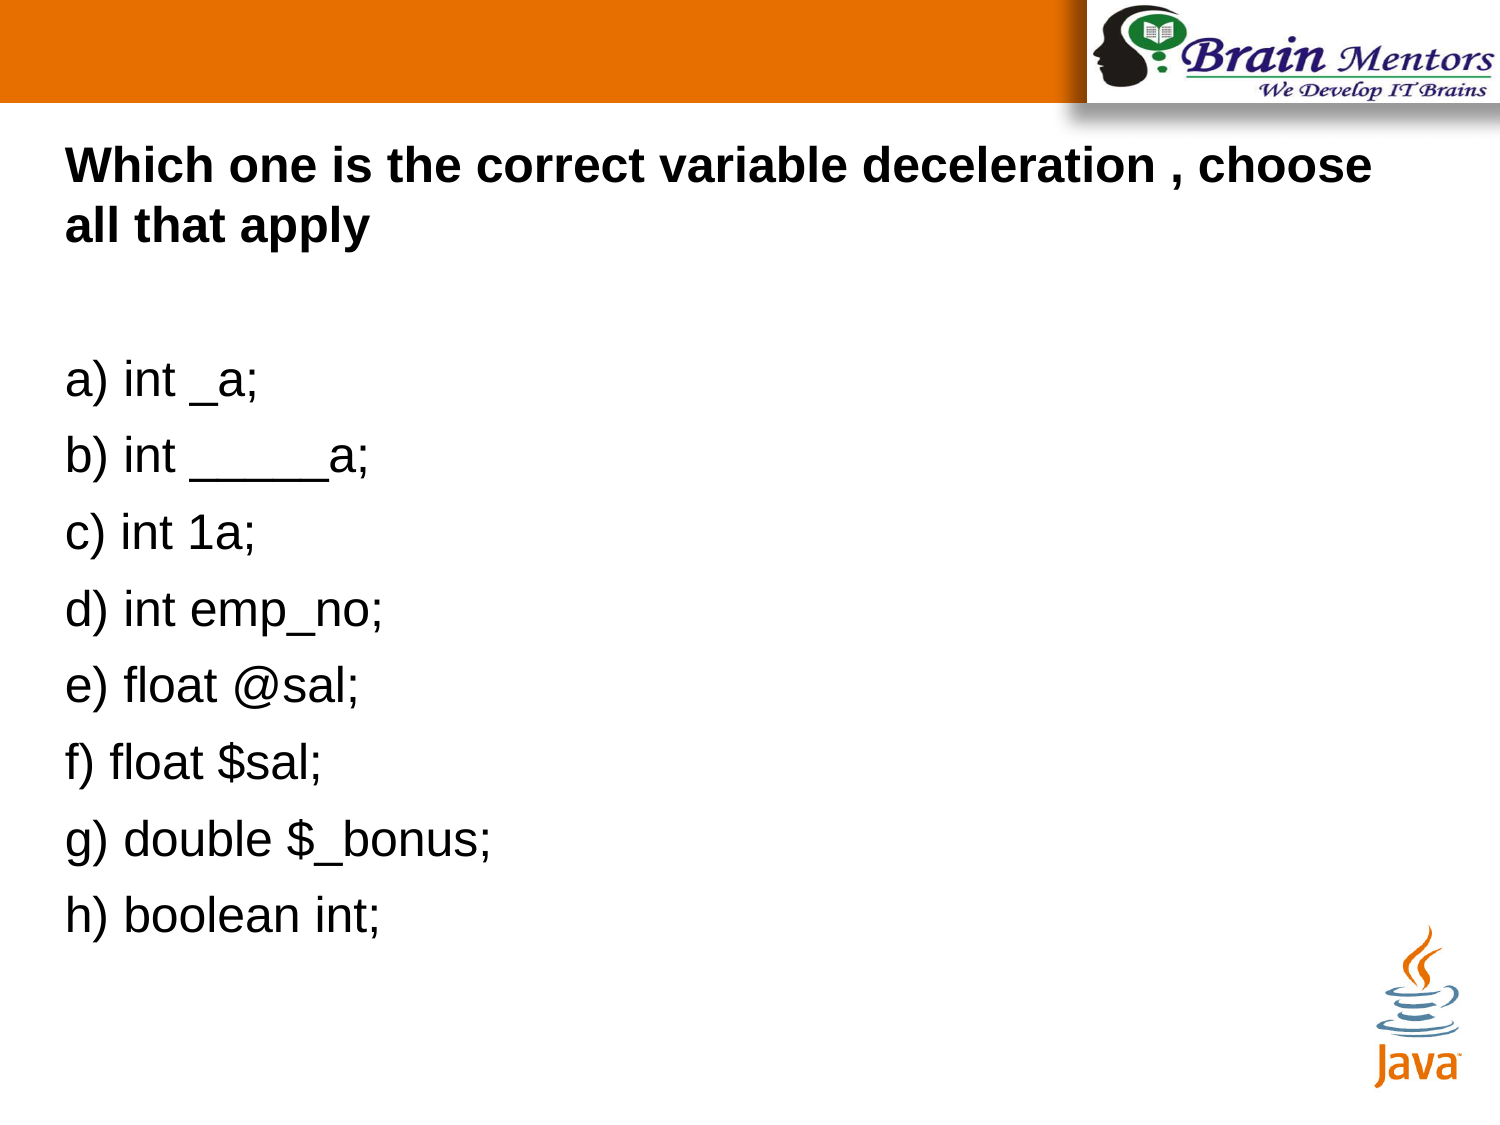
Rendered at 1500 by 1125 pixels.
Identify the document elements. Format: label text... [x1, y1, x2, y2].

picture [0, 0, 1500, 103]
picture [1362, 924, 1469, 1093]
list Which one is the correct variable deceleration , choose all that apply a) int _a; b) int _____a; c) int 1a; d) int emp_no; e) float @sal; f) float $sal; g) double $_bonus; h) boolean int; [50, 125, 1438, 980]
